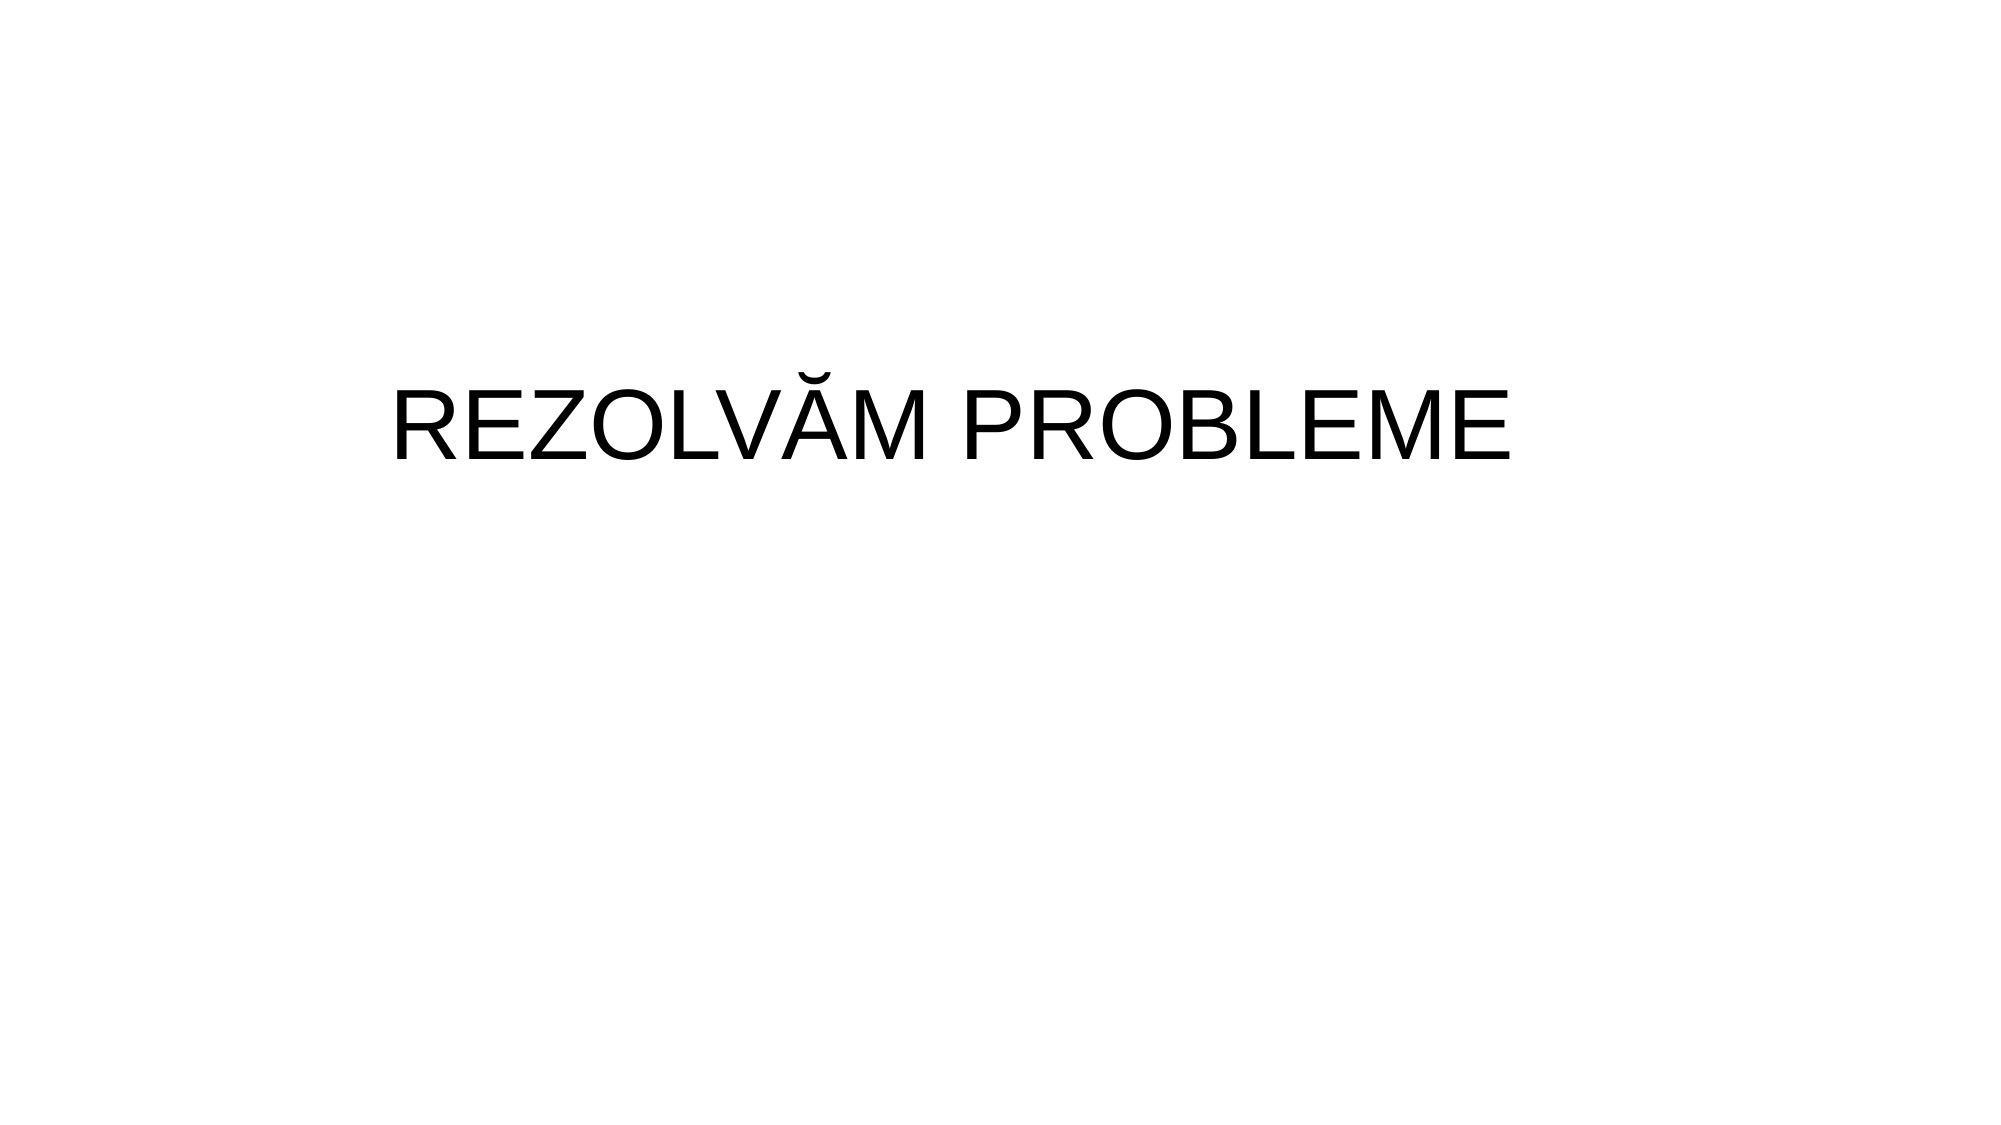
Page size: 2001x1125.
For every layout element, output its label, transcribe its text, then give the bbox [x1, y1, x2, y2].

text_box REZOLVĂM PROBLEME [374, 352, 1559, 487]
